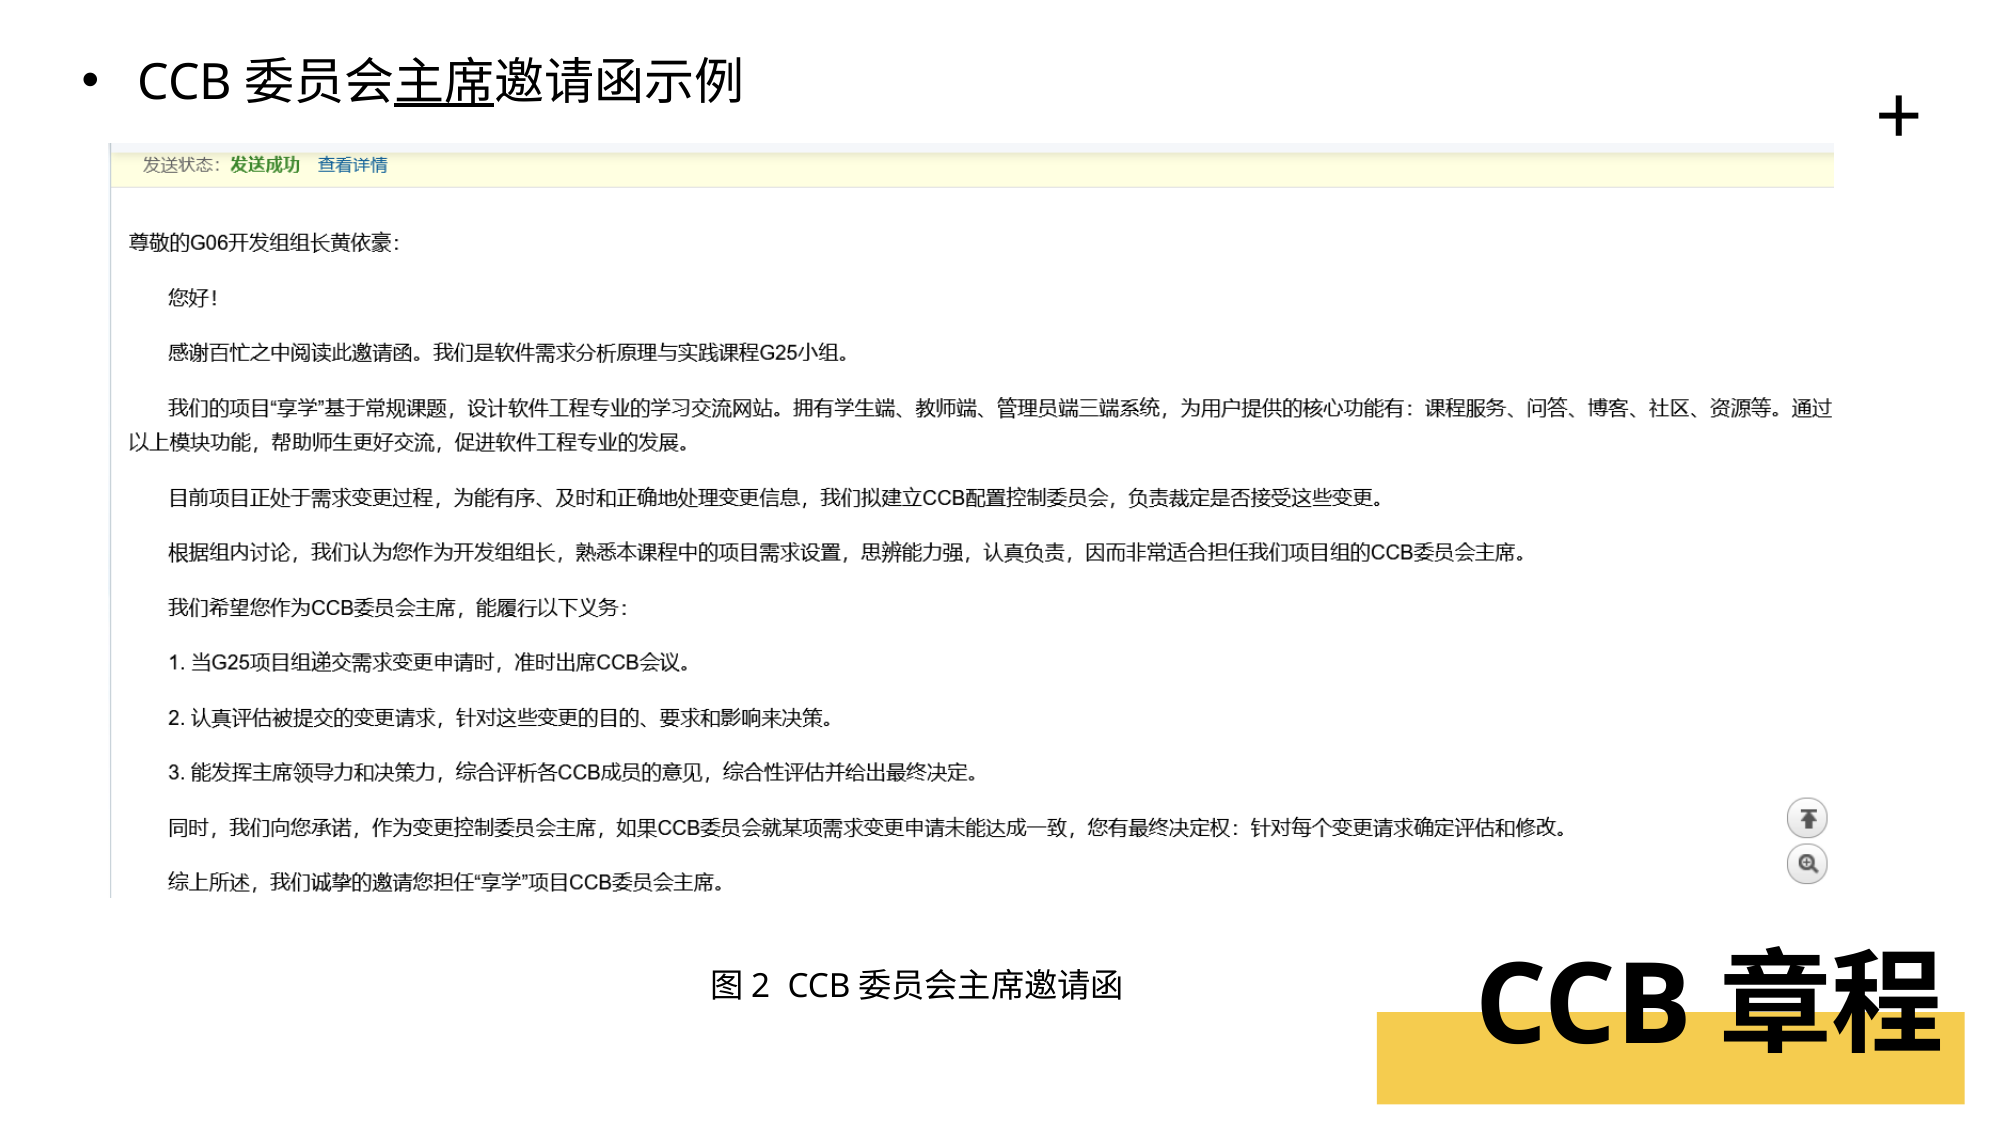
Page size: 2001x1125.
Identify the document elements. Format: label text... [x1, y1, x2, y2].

text_box + [1860, 54, 1929, 170]
picture [108, 143, 1834, 898]
text_box 图2 CCB委员会主席邀请函 [536, 956, 1298, 1012]
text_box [1376, 924, 2000, 1105]
text_box CCB委员会主席邀请函示例 [66, 42, 828, 117]
